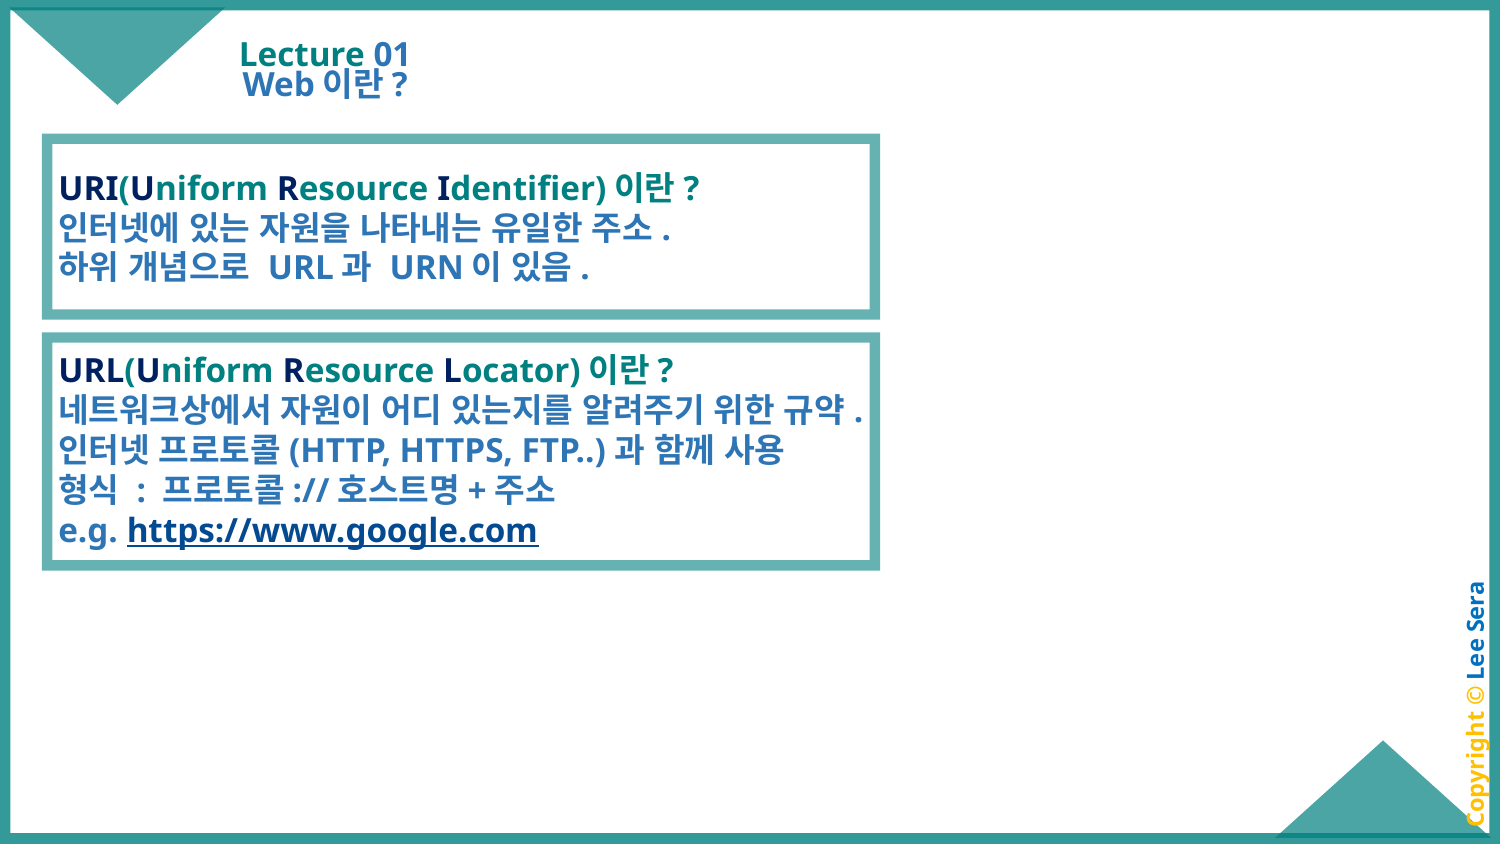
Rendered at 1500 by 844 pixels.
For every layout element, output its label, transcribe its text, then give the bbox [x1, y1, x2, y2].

text_box [6, 6, 228, 107]
text_box URL(Uniform Resource Locator)이란? 네트워크상에서 자원이 어디 있는지를 알려주기 위한 규약. 인터넷 프로토콜(HTTP, HTTPS, FTP..)과 함께 사용 형식 : 프로토콜://호스트명+주소 e.g. https://www.google.com [46, 336, 876, 566]
text_box [1272, 739, 1458, 839]
text_box URI(Uniform Resource Identifier)이란? 인터넷에 있는 자원을 나타내는 유일한 주소. 하위 개념으로 URL과 URN이 있음. [46, 138, 876, 316]
subtitle Web이란? [165, 62, 485, 113]
text_box [0, 0, 1500, 844]
title Lecture 01 [210, 8, 440, 62]
text_box Copyright © Lee Sera [1458, 565, 1496, 844]
